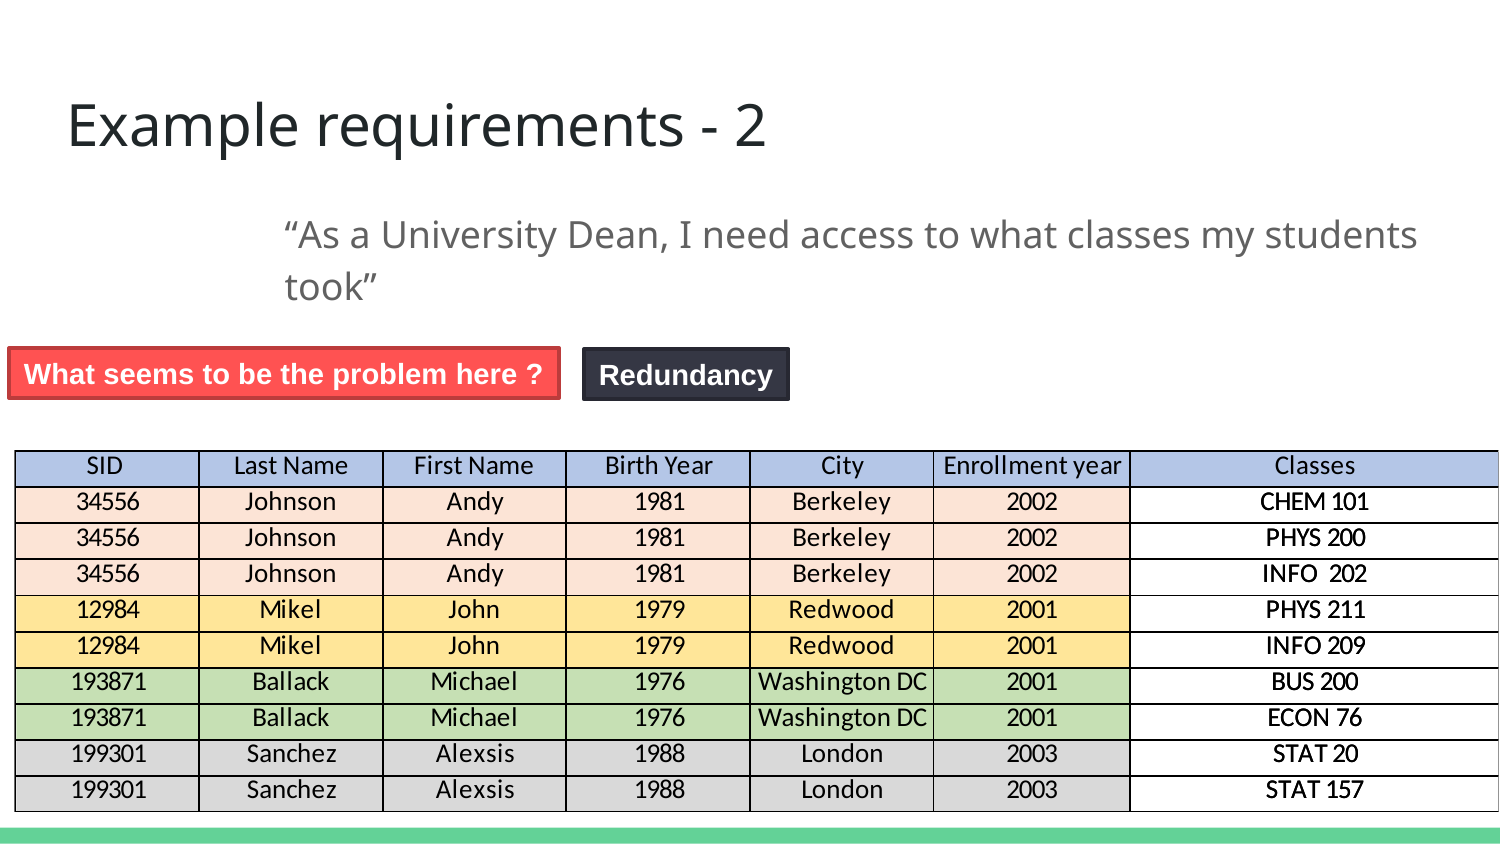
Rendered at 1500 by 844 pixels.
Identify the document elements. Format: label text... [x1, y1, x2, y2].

list “As a University Dean, I need access to what classes my students took” [269, 189, 1449, 385]
text_box Redundancy [582, 347, 790, 401]
title Example requirements - 2 [51, 72, 1449, 167]
picture [14, 450, 1500, 814]
text_box What seems to be the problem here ? [7, 346, 561, 400]
